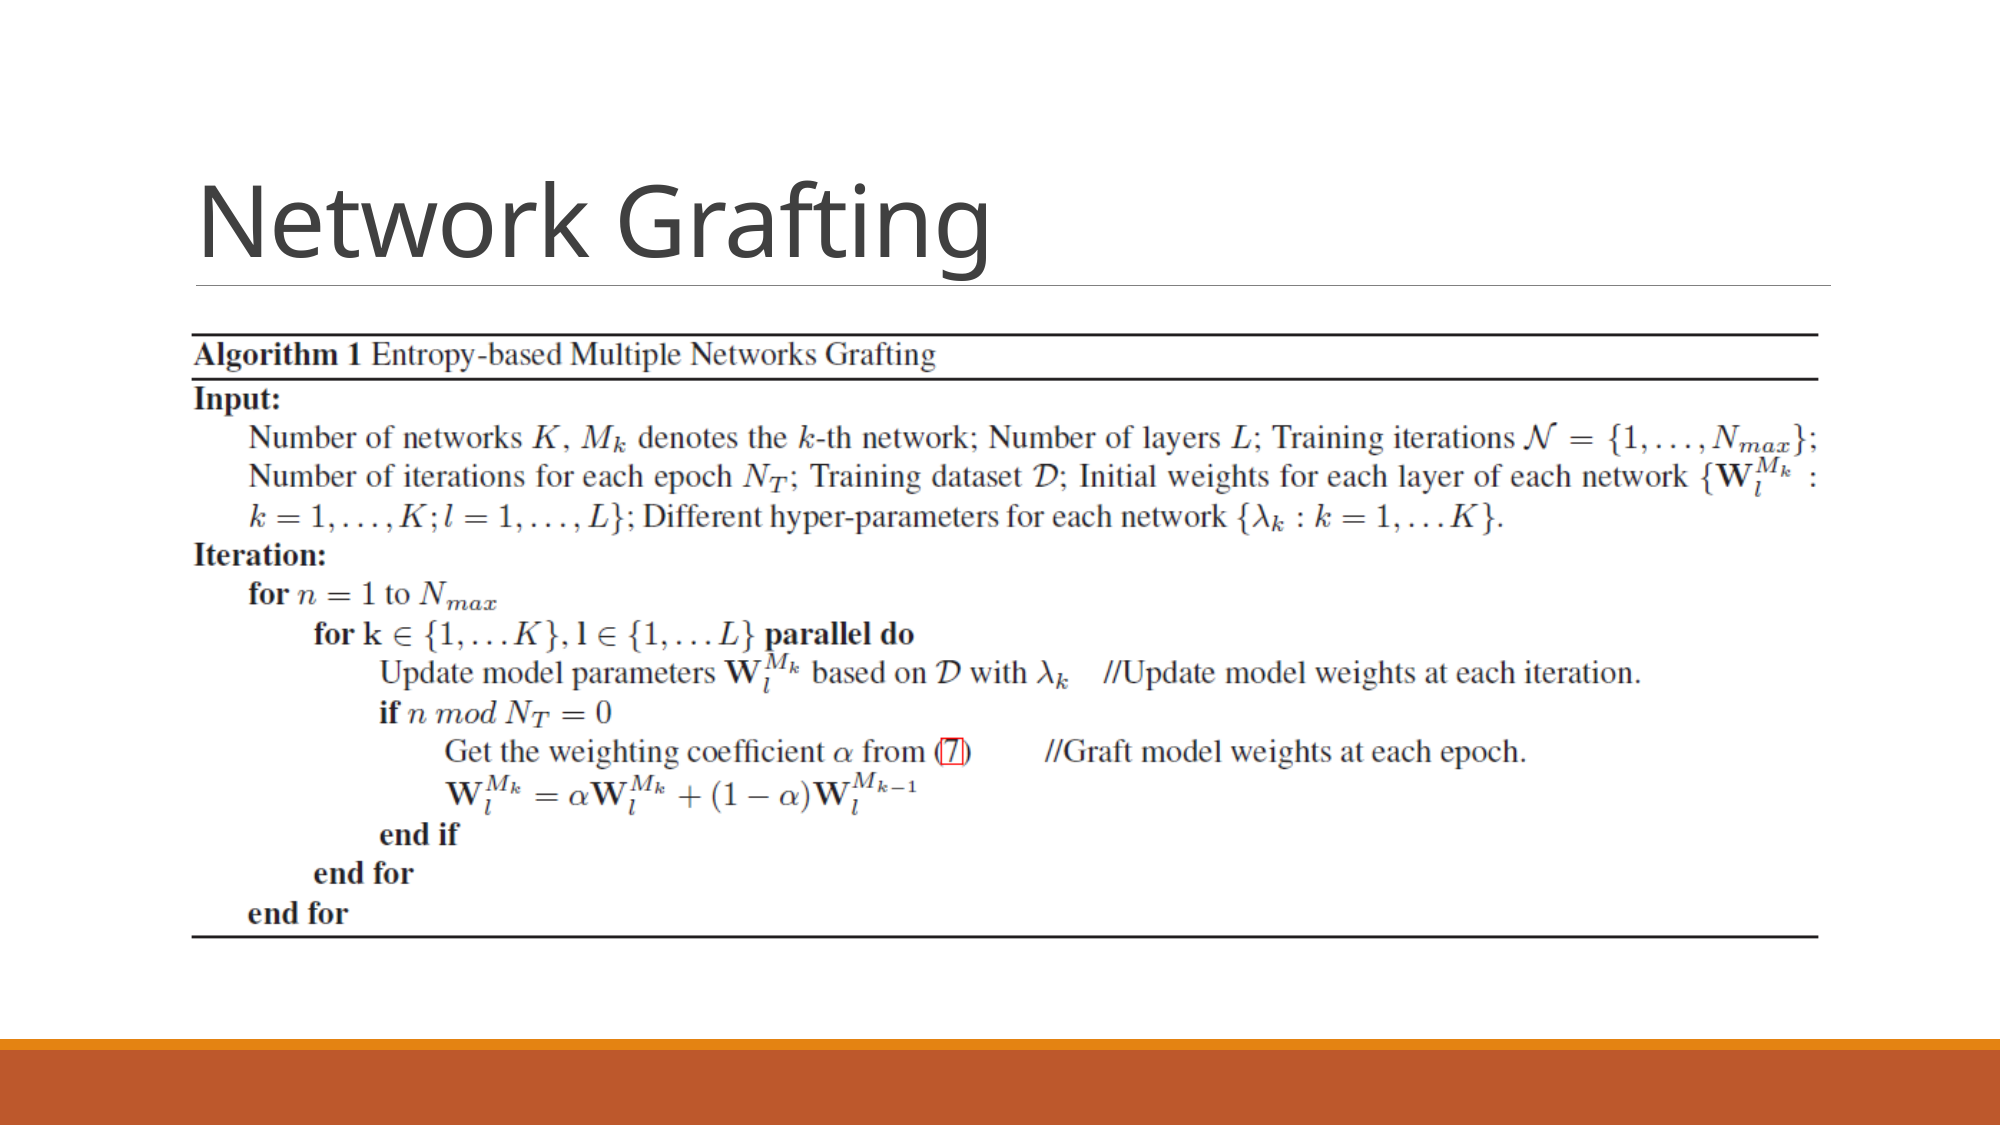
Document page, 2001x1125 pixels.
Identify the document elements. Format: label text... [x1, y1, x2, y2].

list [179, 315, 1831, 951]
title Network Grafting [180, 47, 1830, 285]
